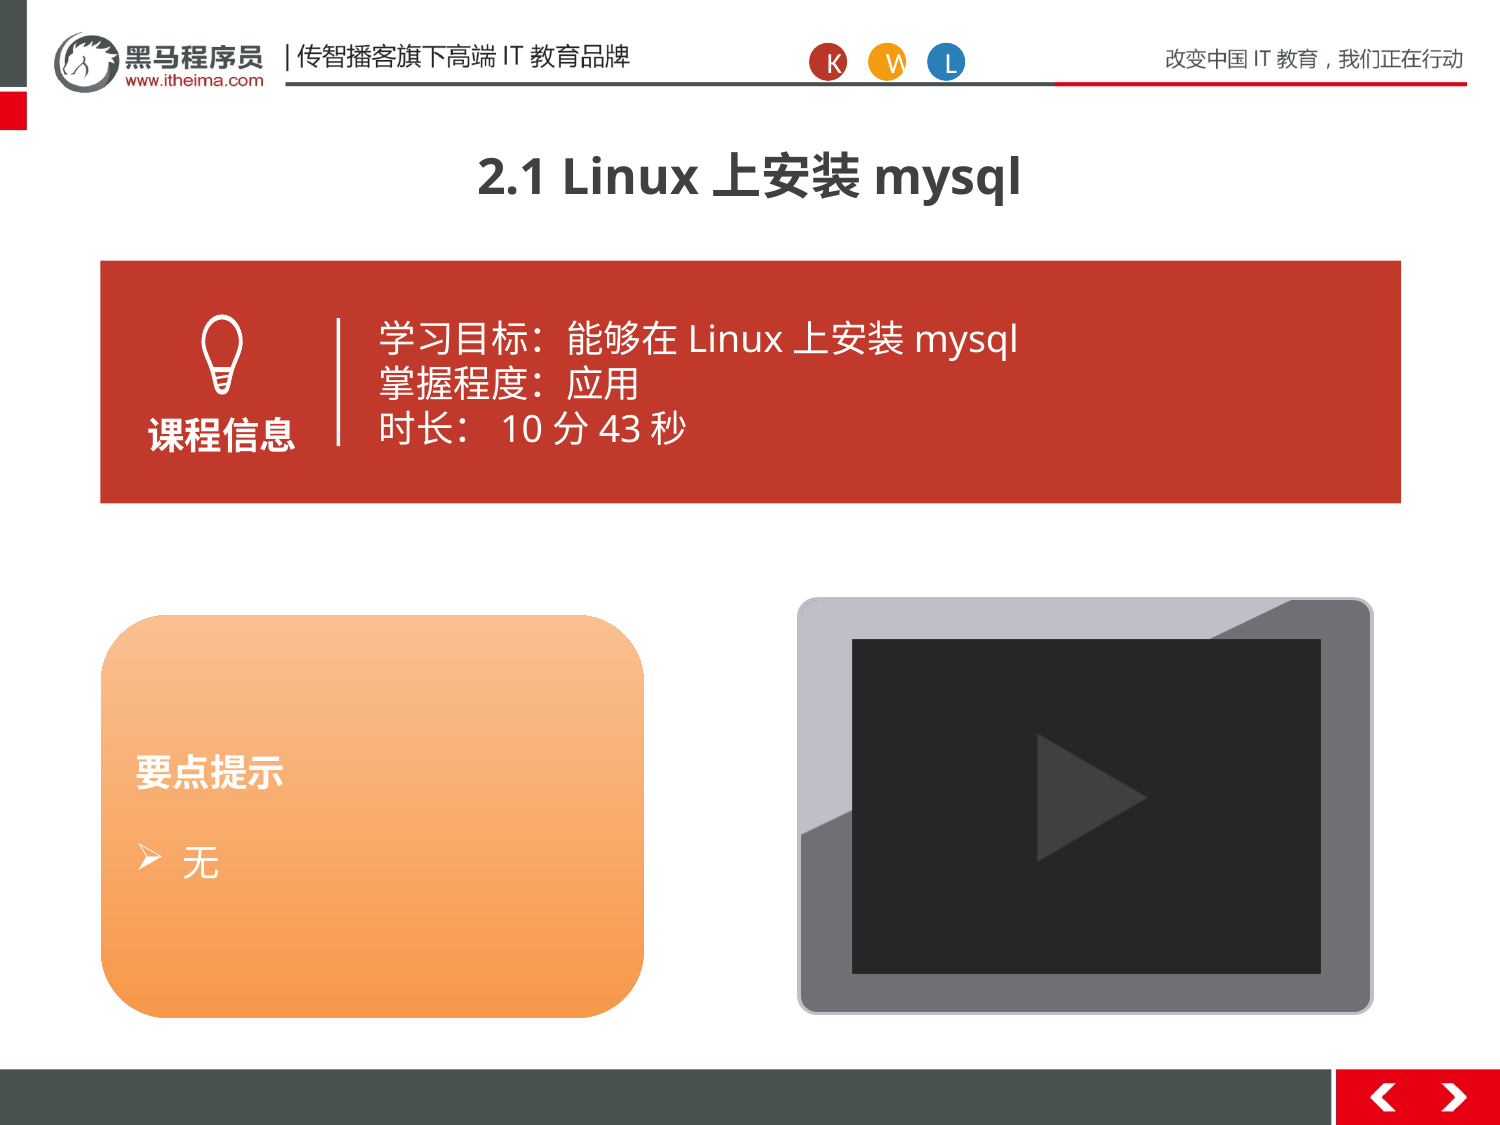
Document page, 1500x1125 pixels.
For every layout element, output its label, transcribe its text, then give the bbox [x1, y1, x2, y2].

text_box K [806, 40, 850, 83]
text_box [335, 316, 342, 448]
text_box [98, 258, 1403, 505]
text_box L [925, 40, 968, 83]
text_box W [866, 40, 909, 83]
text_box 2.1 Linux上安装mysql [0, 137, 1500, 209]
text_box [130, 314, 314, 466]
text_box 学习目标：能够在Linux上安装mysql 掌握程度：应用 时长：10分43秒 [364, 307, 1317, 458]
picture [0, 209, 1500, 1125]
text_box 要点提示 无 [100, 615, 644, 1019]
picture [0, 0, 1500, 137]
